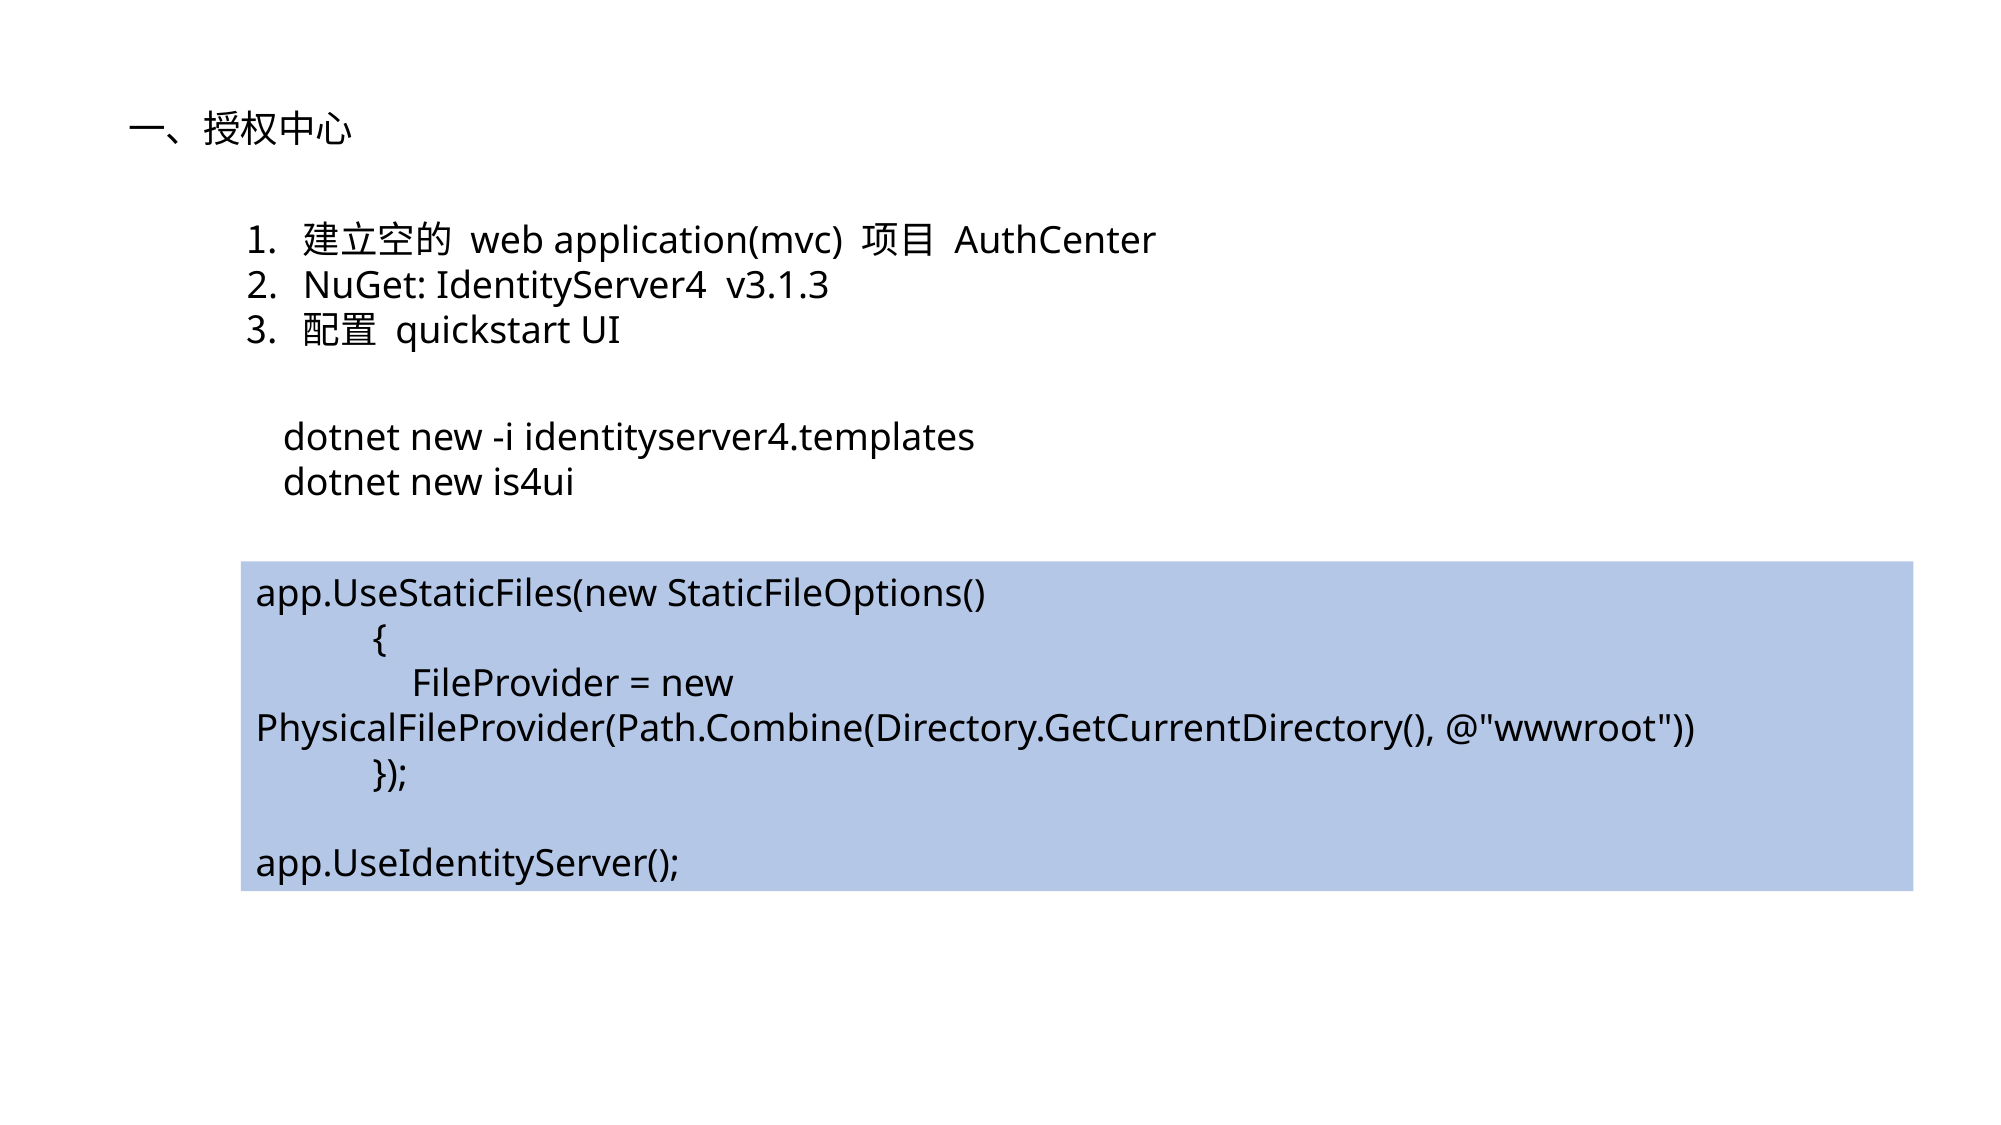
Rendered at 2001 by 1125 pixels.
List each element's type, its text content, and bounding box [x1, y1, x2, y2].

text_box 建立空的 web application(mvc) 项目 AuthCenter NuGet: IdentityServer4 v3.1.3 配置 quickstart UI [231, 208, 1172, 403]
text_box 一、授权中心 [113, 97, 369, 158]
text_box app.UseStaticFiles(new StaticFileOptions() { FileProvider = new PhysicalFileProvider(Path.Combine(Directory.GetCurrentDirectory(), @"wwwroot")) }); app.UseIdentityServer(); [240, 561, 1914, 892]
text_box dotnet new -i identityserver4.templates dotnet new is4ui [268, 405, 991, 510]
